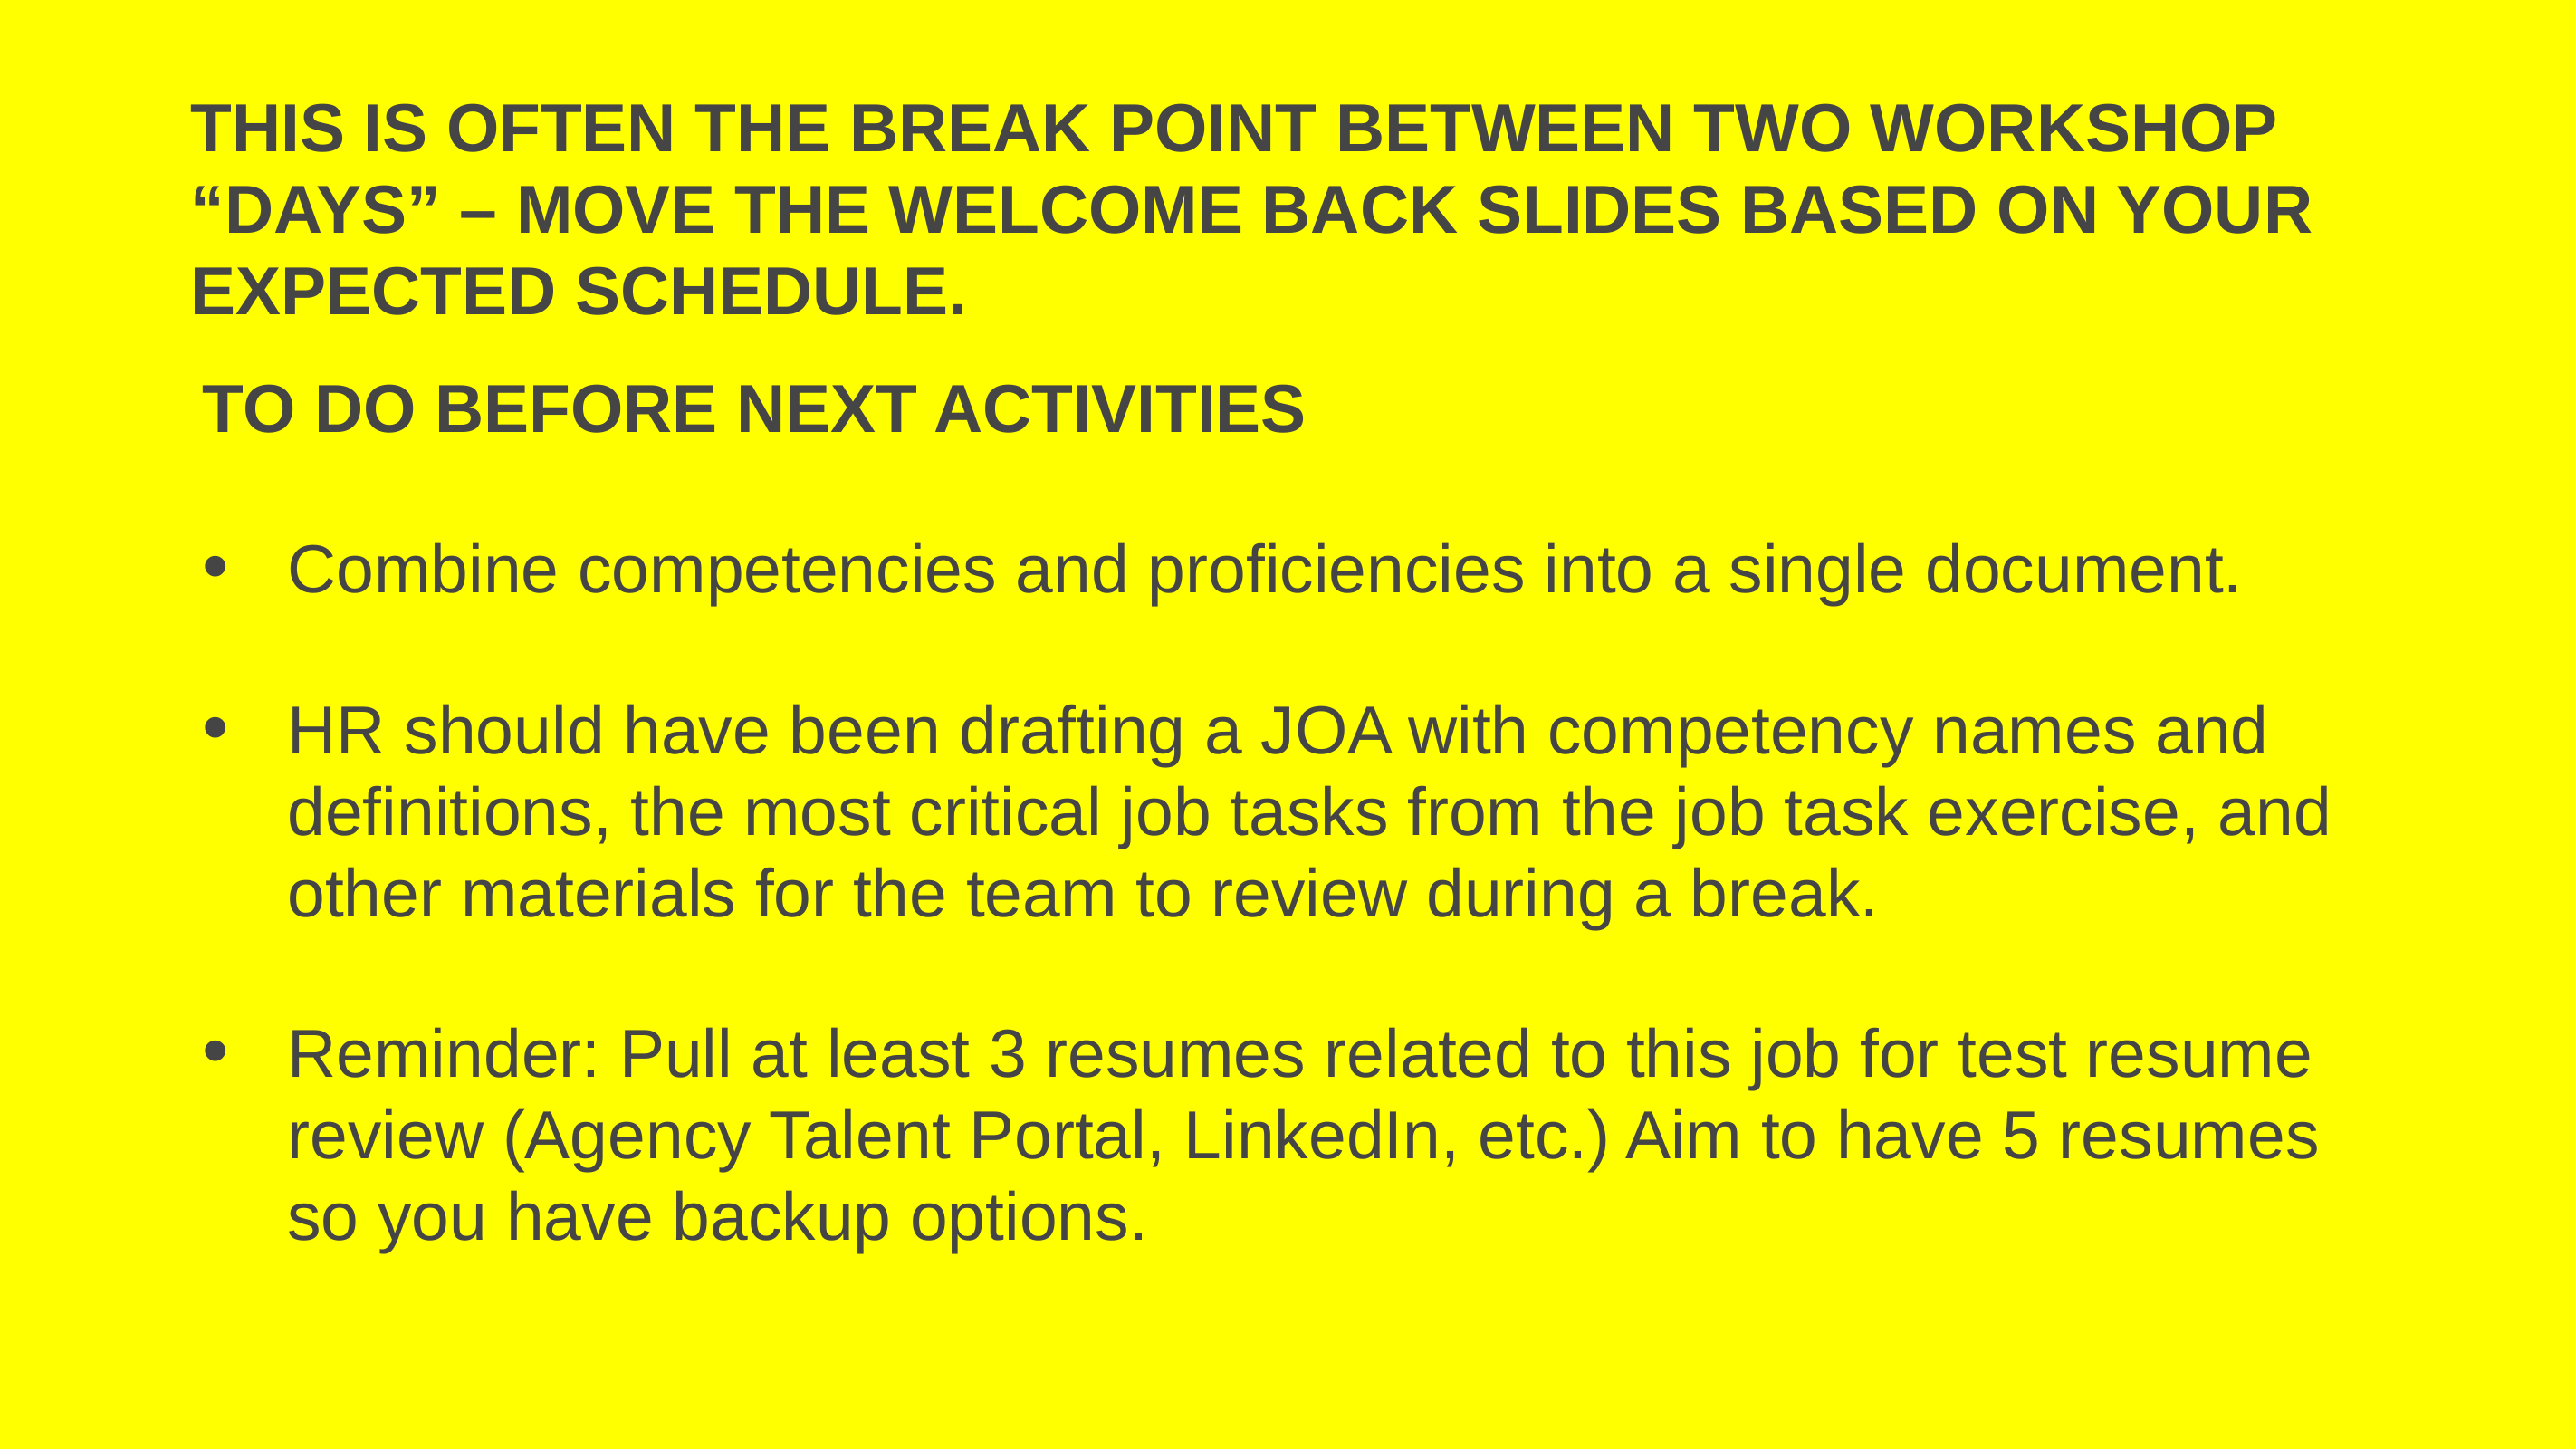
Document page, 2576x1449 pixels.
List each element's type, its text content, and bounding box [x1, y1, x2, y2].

list TO DO BEFORE NEXT ACTIVITIES Combine competencies and proficiencies into a single document. HR should have been drafting a JOA with competency names and definitions, the most critical job tasks from the job task exercise, and other materials for the team to review during a break. Reminder: Pull at least 3 resumes related to this job for test resume review (Agency Talent Portal, LinkedIn, etc.) Aim to have 5 resumes so you have backup options. [177, 364, 2399, 1424]
title This is often the break point between two workshop “days” – move the welcome back slides based on your expected schedule. [177, 77, 2399, 269]
